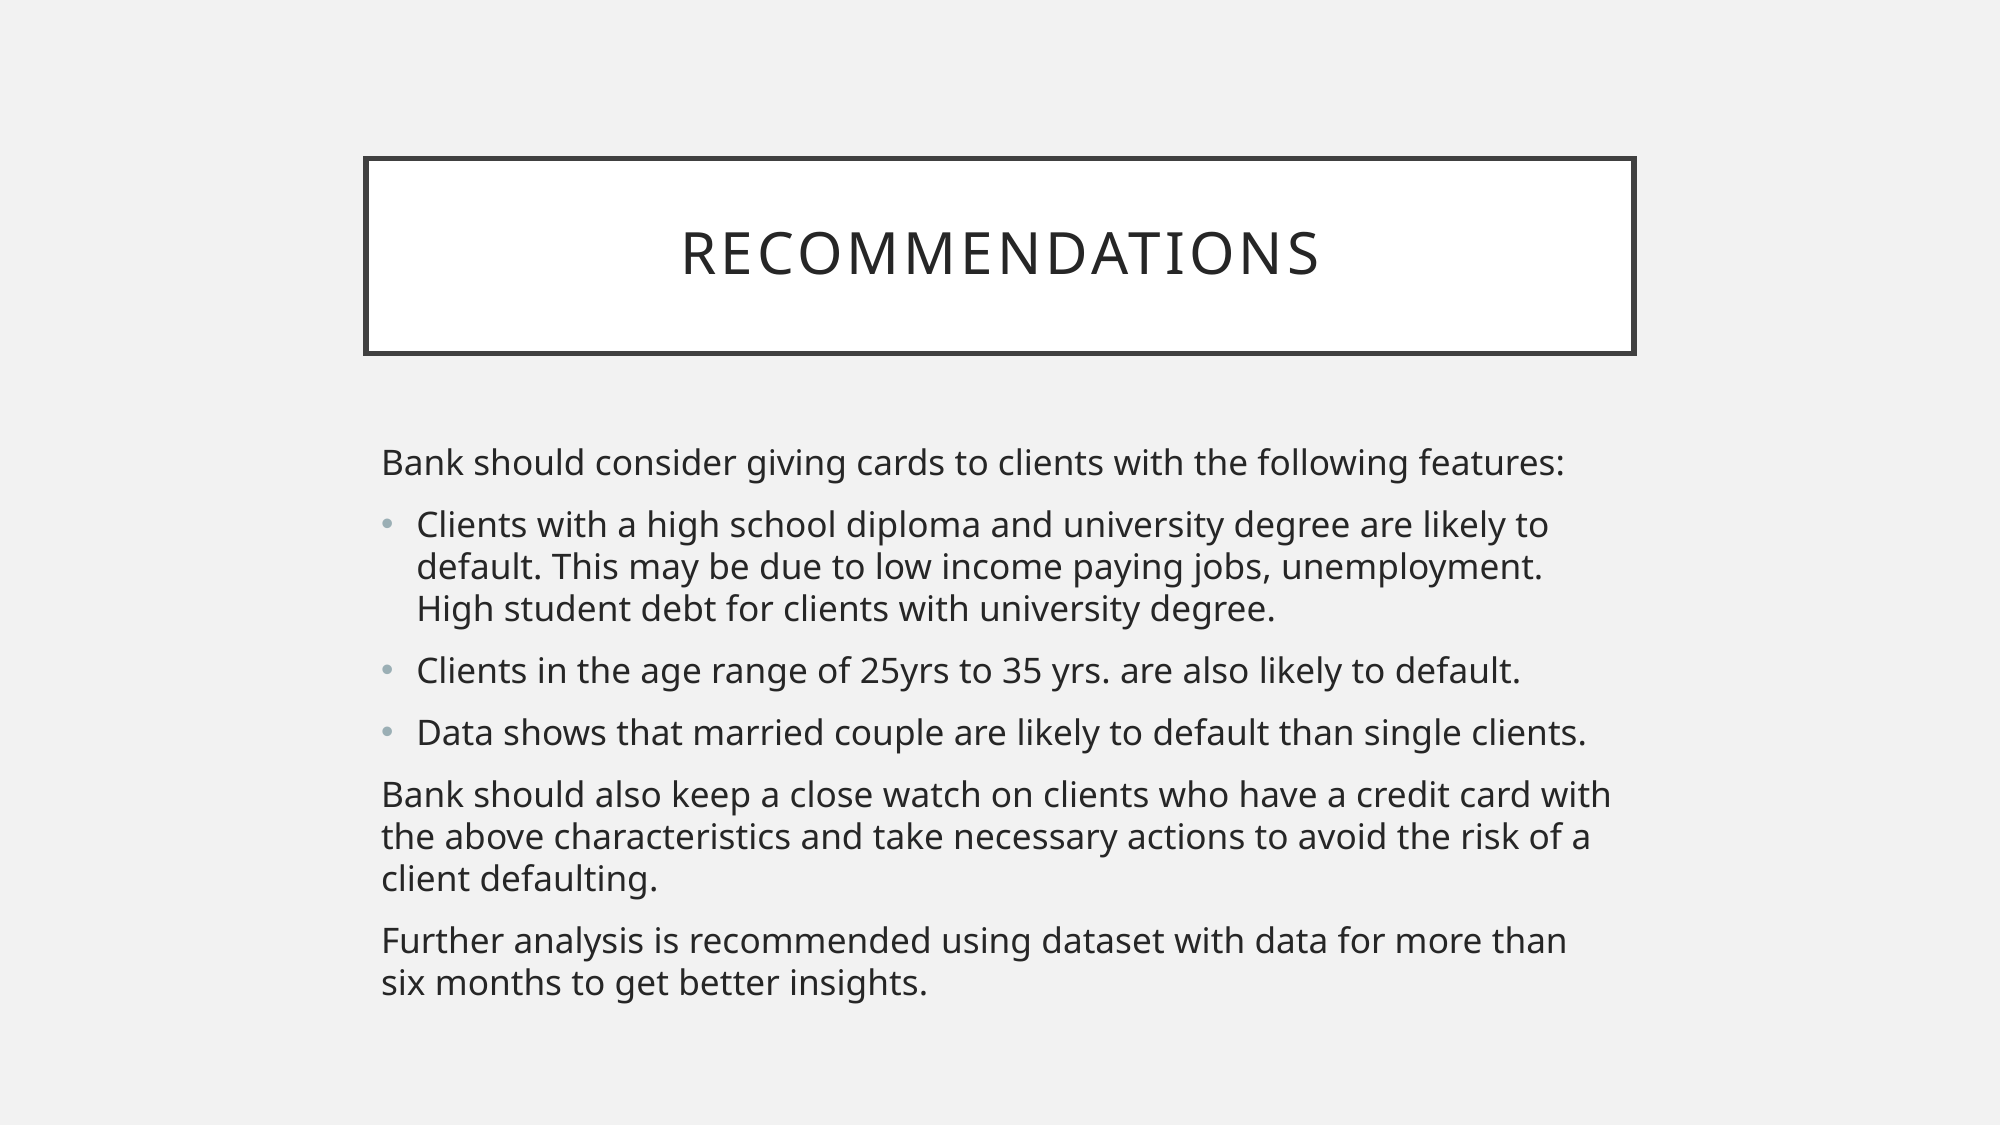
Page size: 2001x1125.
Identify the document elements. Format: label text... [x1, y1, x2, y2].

title recommendations [363, 156, 1637, 356]
list Bank should consider giving cards to clients with the following features: Clients with a high school diploma and university degree are likely to default. This may be due to low income paying jobs, unemployment. High student debt for clients with university degree. Clients in the age range of 25yrs to 35 yrs. are also likely to default. Data shows that married couple are likely to default than single clients. Bank should also keep a close watch on clients who have a credit card with the above characteristics and take necessary actions to avoid the risk of a client defaulting. Further analysis is recommended using dataset with data for more than six months to get better insights. [366, 432, 1634, 1100]
